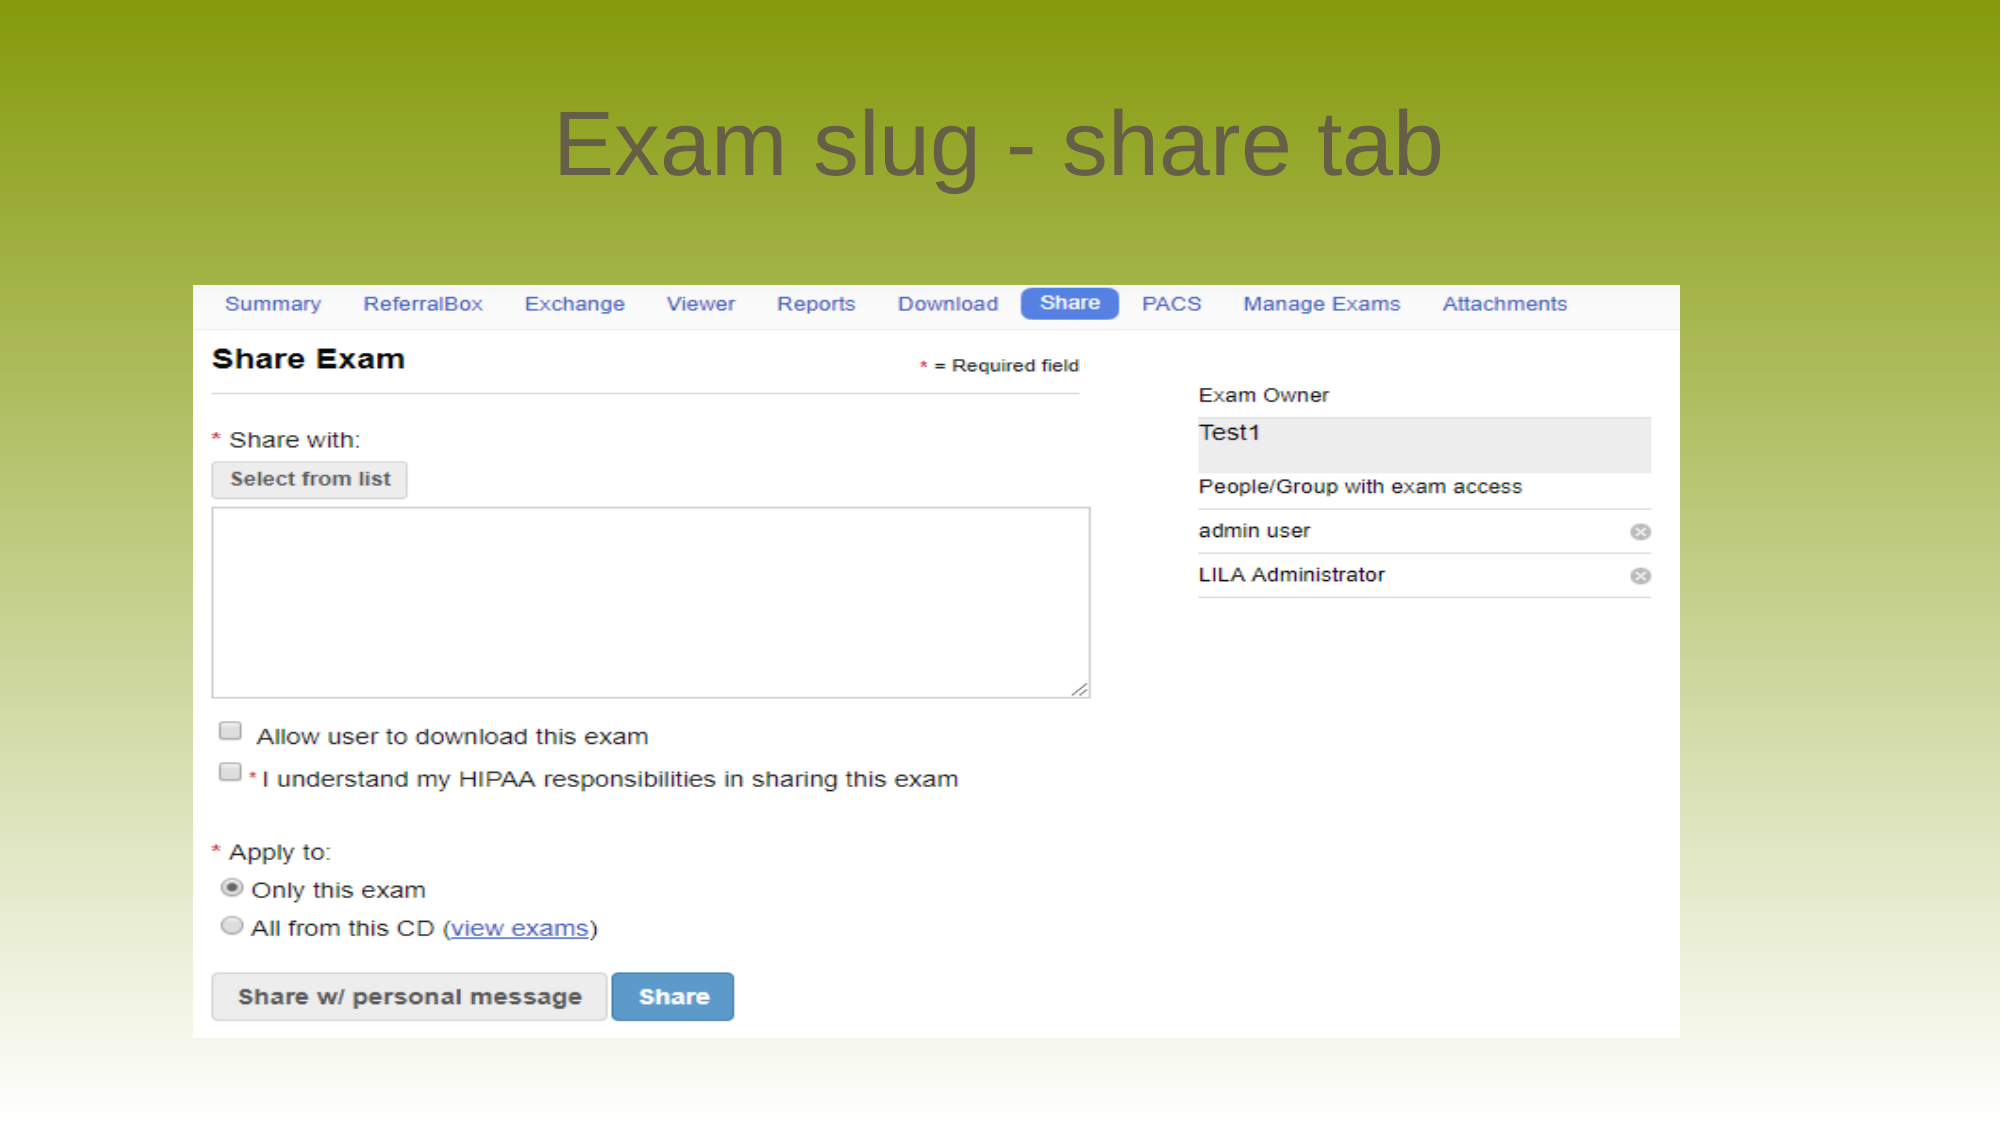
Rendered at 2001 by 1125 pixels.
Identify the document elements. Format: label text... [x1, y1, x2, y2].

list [193, 285, 1680, 1038]
title Exam slug - share tab [99, 44, 1901, 233]
